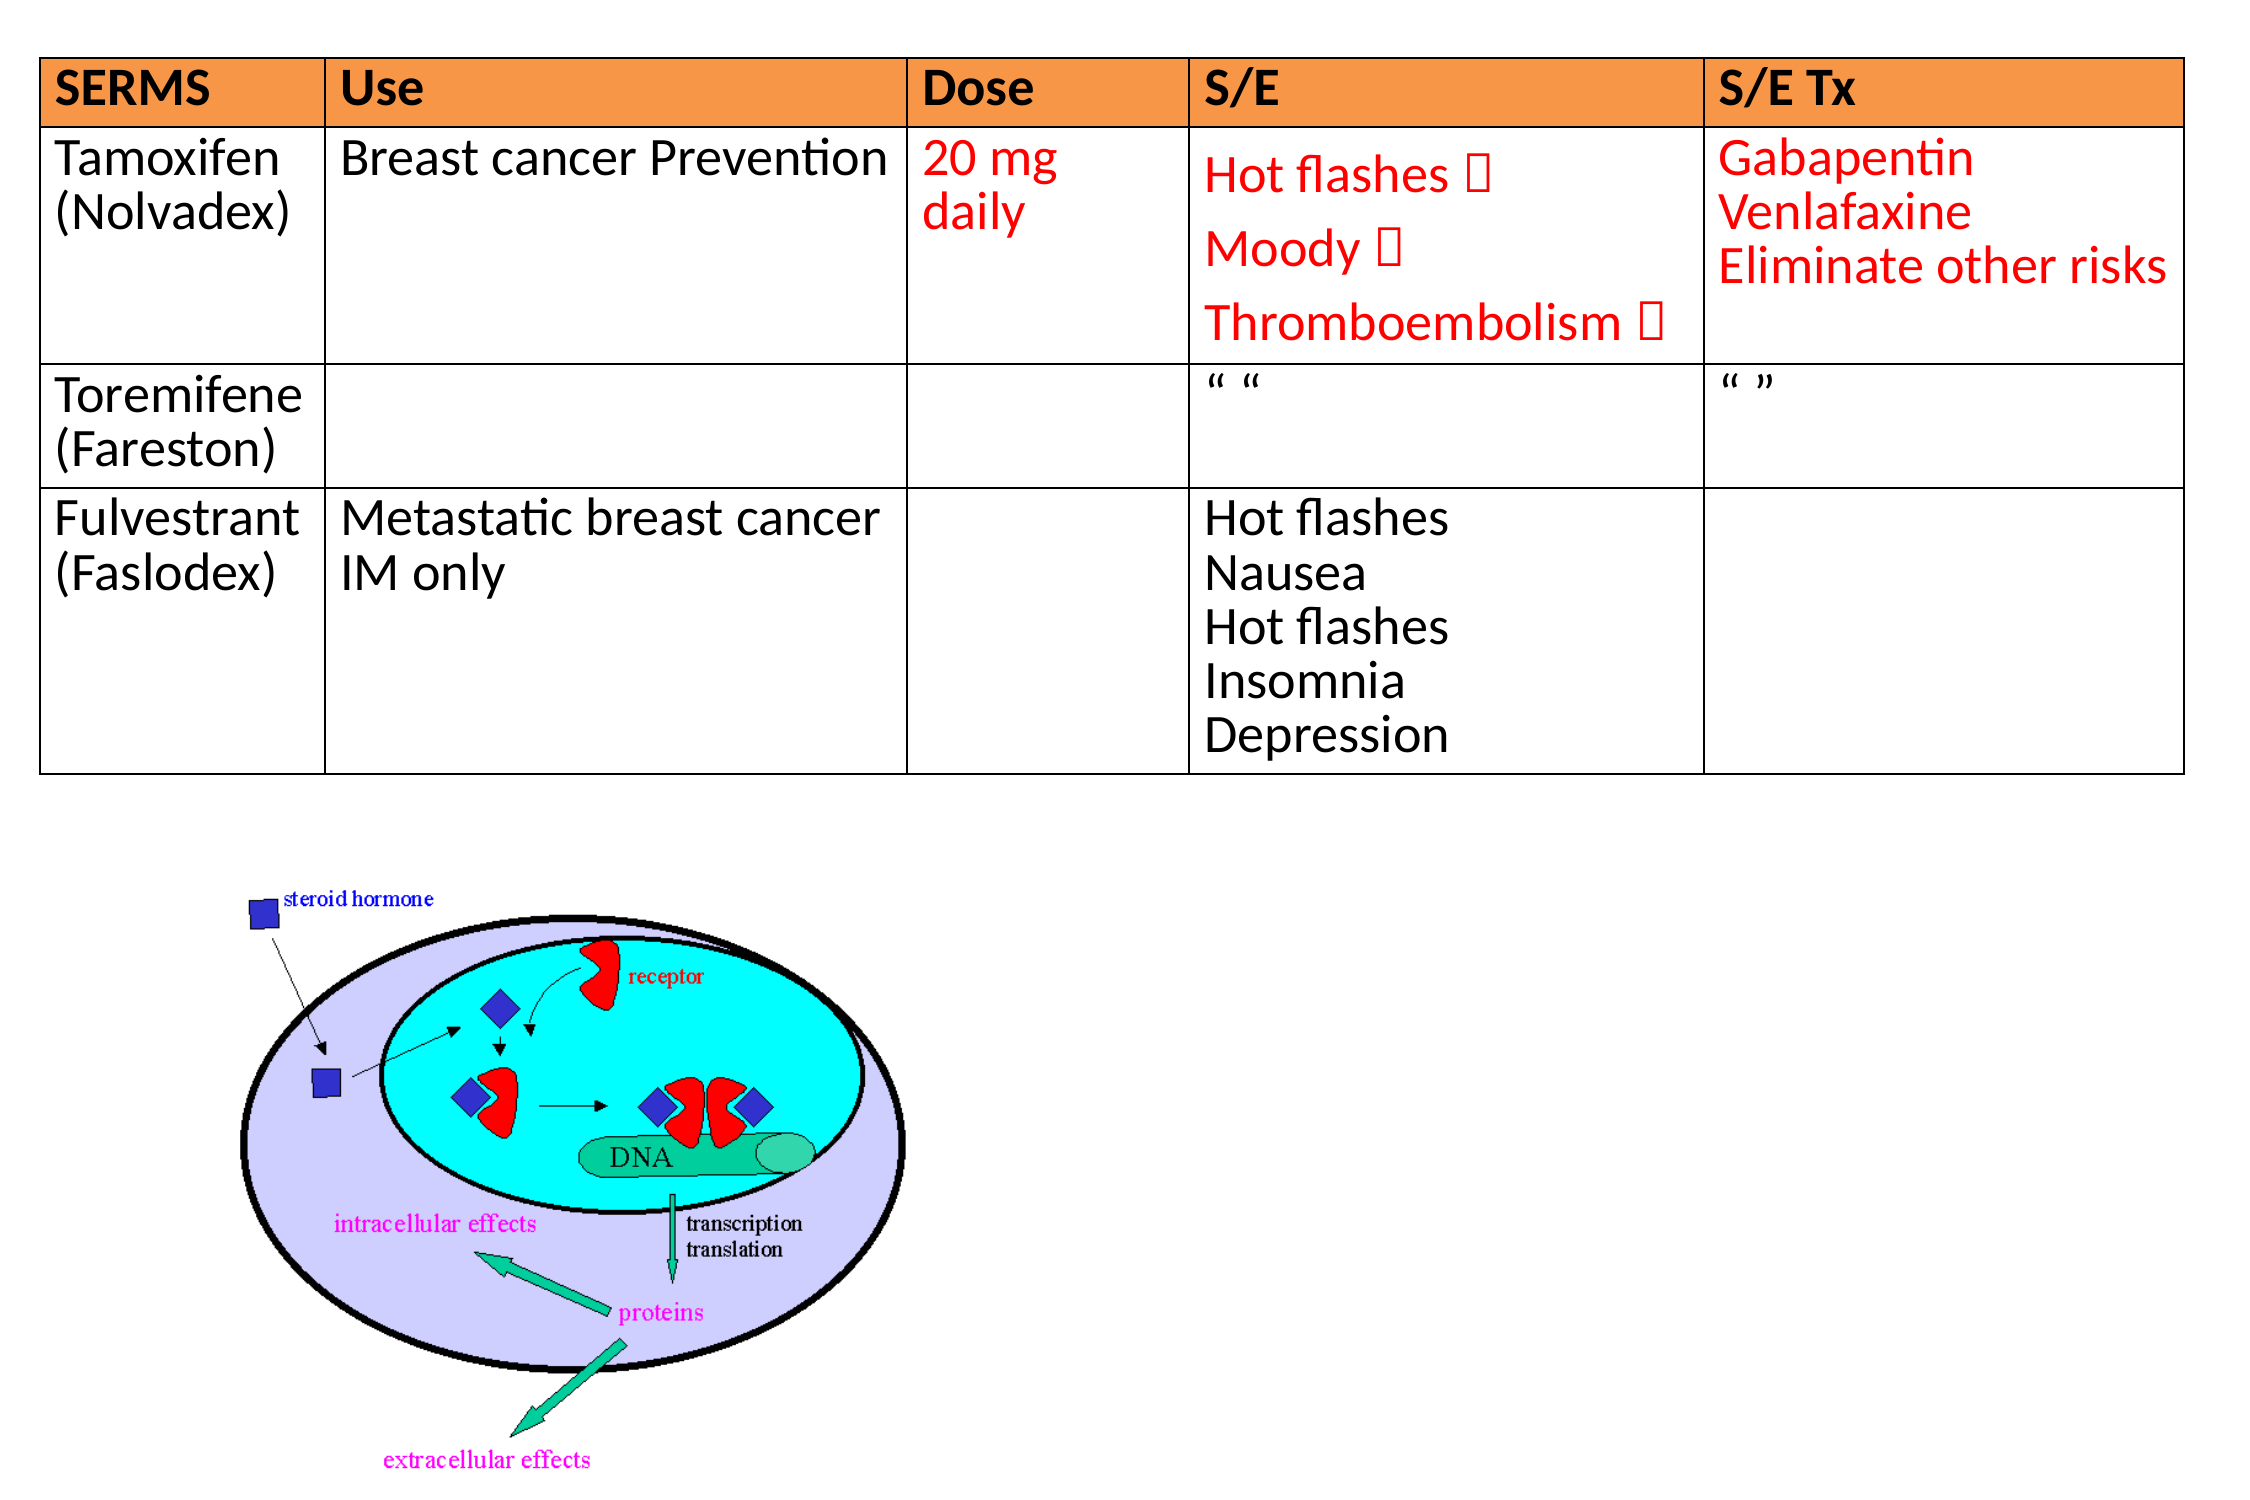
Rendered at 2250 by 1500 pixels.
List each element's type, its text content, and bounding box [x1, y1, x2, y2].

table_cell Fulvestrant (Faslodex) [41, 489, 324, 773]
table_cell “ ” [1705, 365, 2183, 487]
table_cell [1705, 489, 2183, 773]
table_cell Metastatic breast cancer IM only [326, 489, 906, 773]
table_cell Toremifene (Fareston) [41, 365, 324, 487]
table_header Use [326, 59, 906, 126]
table_header S/E Tx [1705, 59, 2183, 126]
table_cell Gabapentin Venlafaxine Eliminate other risks [1705, 128, 2183, 363]
table_cell Tamoxifen (Nolvadex) [41, 128, 324, 363]
table_cell Hot flashes Nausea Hot flashes Insomnia Depression [1190, 489, 1703, 773]
table_cell [326, 365, 906, 487]
table_header Dose [908, 59, 1188, 126]
table_cell 20 mg daily [908, 128, 1188, 363]
table_cell Hot flashes  Moody  Thromboembolism  [1190, 128, 1703, 363]
table_header S/E [1190, 59, 1703, 126]
table_cell “ “ [1190, 365, 1703, 487]
table_cell [908, 365, 1188, 487]
table_cell Breast cancer Prevention [326, 128, 906, 363]
table_cell [908, 489, 1188, 773]
table_header SERMS [41, 59, 324, 126]
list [228, 878, 907, 1483]
